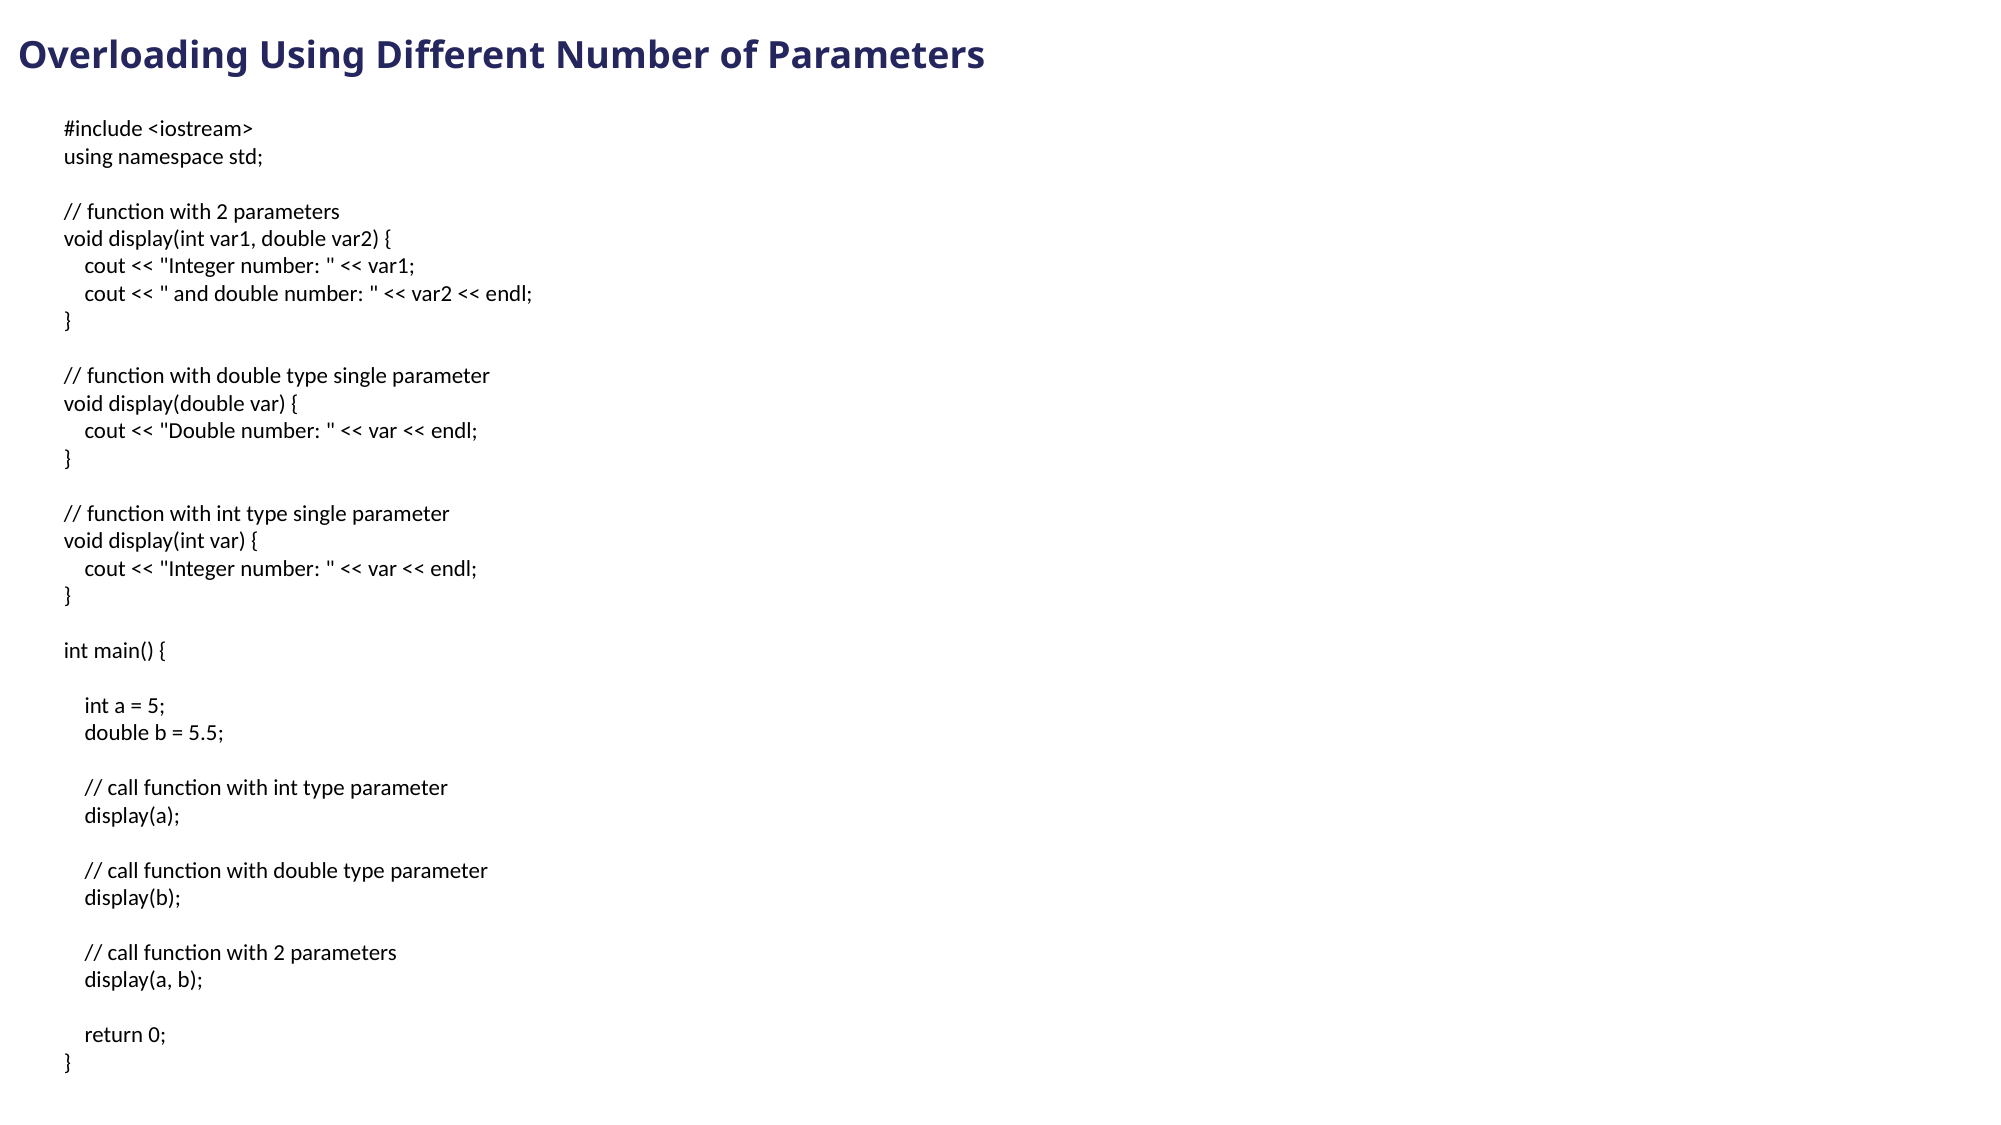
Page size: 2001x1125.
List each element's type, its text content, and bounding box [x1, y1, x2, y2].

text_box #include <iostream> using namespace std; // function with 2 parameters void display(int var1, double var2) { cout << "Integer number: " << var1; cout << " and double number: " << var2 << endl; } // function with double type single parameter void display(double var) { cout << "Double number: " << var << endl; } // function with int type single parameter void display(int var) { cout << "Integer number: " << var << endl; } int main() { int a = 5; double b = 5.5; // call function with int type parameter display(a); // call function with double type parameter display(b); // call function with 2 parameters display(a, b); return 0; } [48, 106, 1343, 1083]
text_box Overloading Using Different Number of Parameters [3, 23, 1002, 84]
